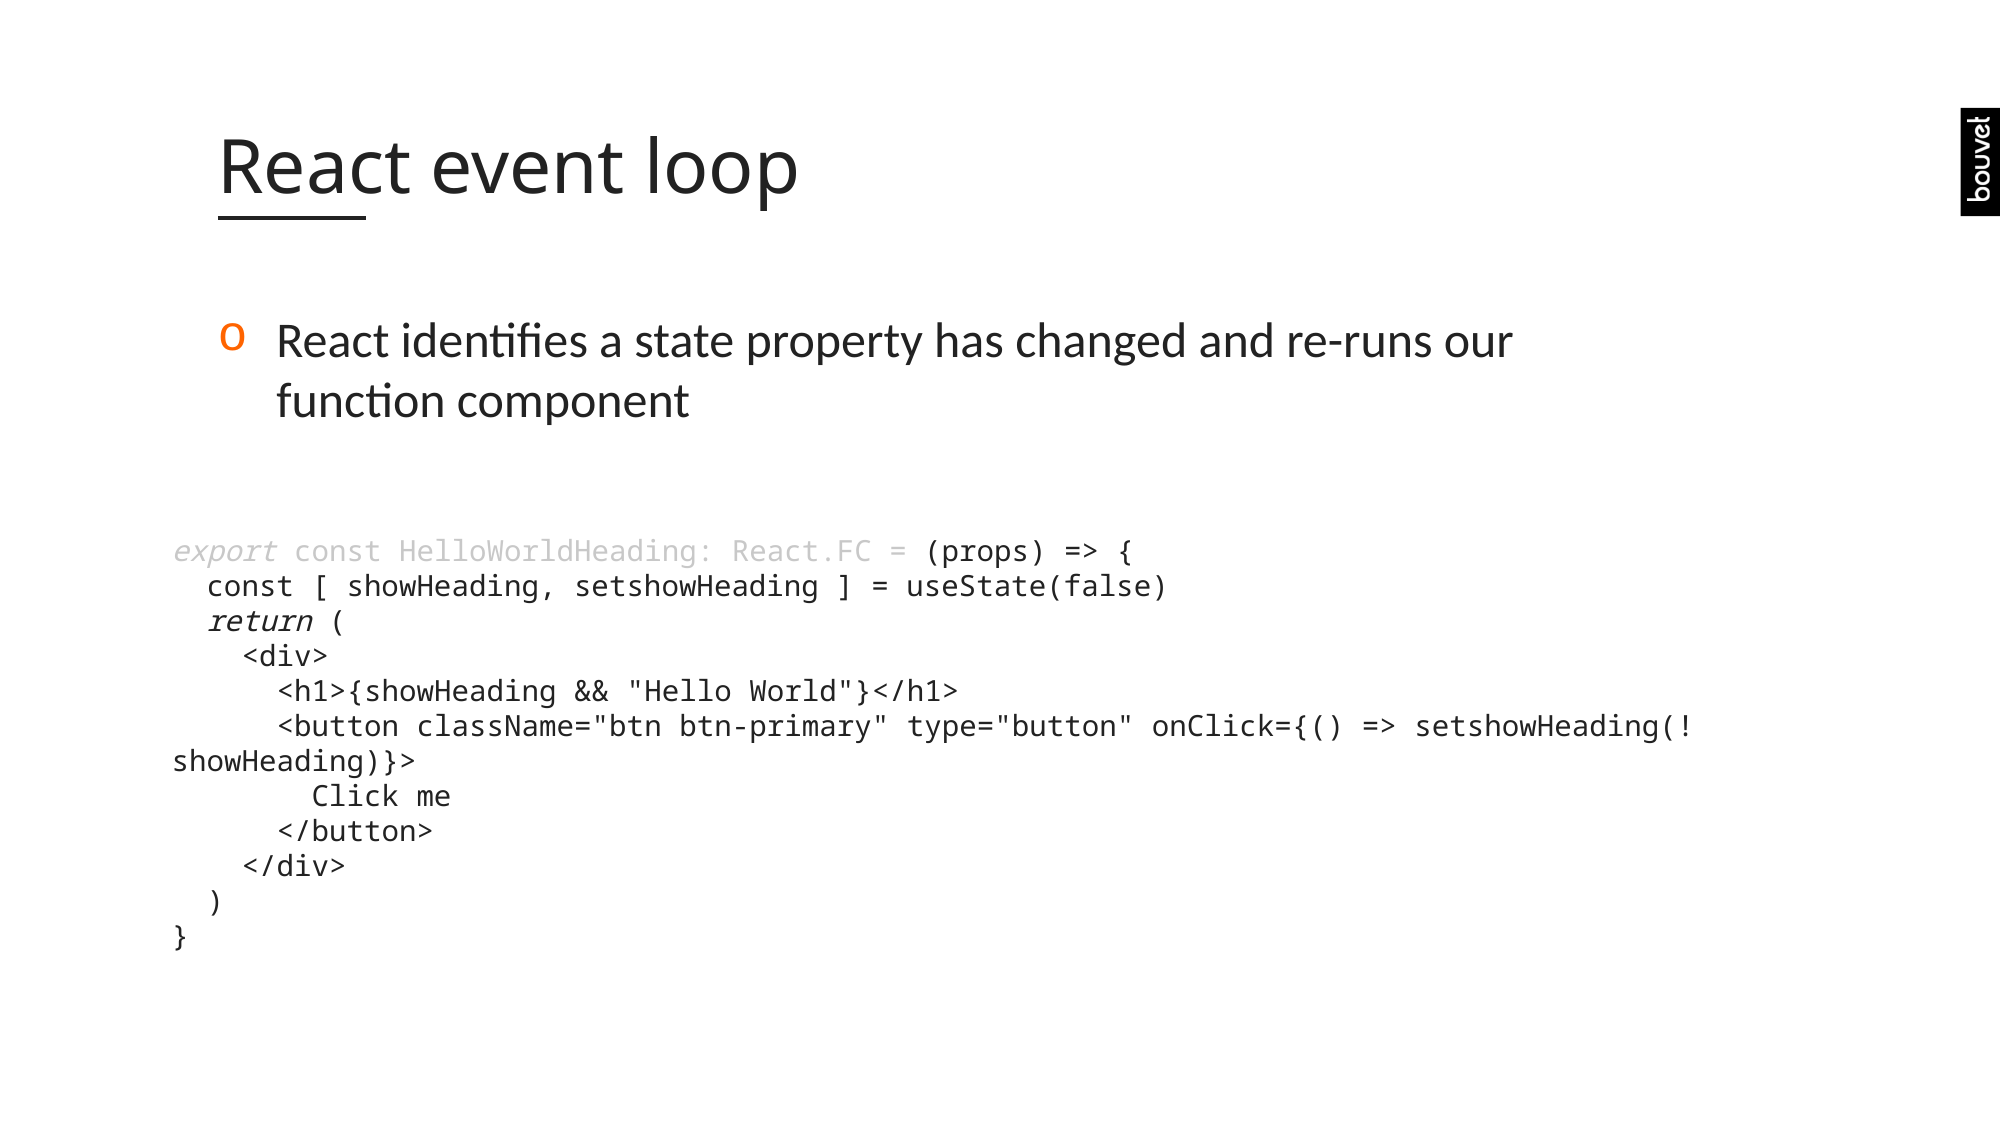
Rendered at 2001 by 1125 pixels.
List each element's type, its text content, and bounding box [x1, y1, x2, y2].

title React event loop [202, 59, 1867, 218]
text_box export const HelloWorldHeading: React.FC = (props) => { const [ showHeading, setshowHeading ] = useState(false) return ( <div> <h1>{showHeading && "Hello World"}</h1> <button className="btn btn-primary" type="button" onClick={() => setshowHeading(!showHeading)}> Click me </button> </div> ) } [156, 525, 1844, 960]
list React identifies a state property has changed and re-runs our function component [202, 299, 1578, 487]
